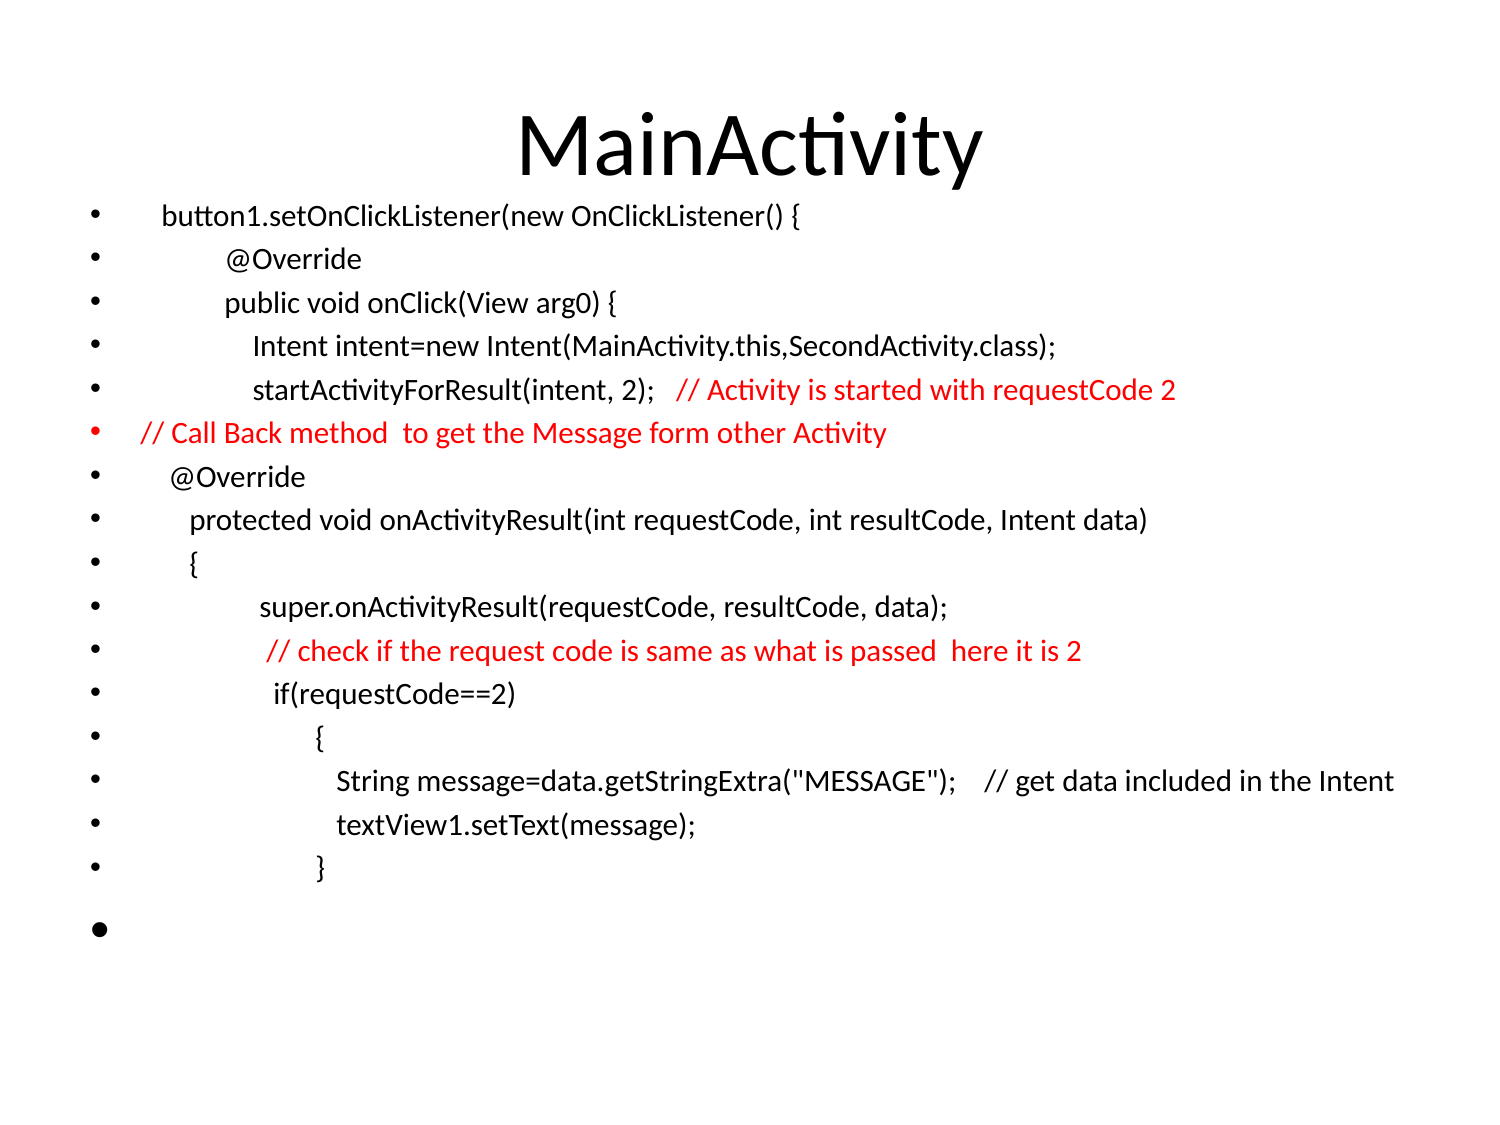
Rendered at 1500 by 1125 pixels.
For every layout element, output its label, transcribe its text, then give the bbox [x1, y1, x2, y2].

list button1.setOnClickListener(new OnClickListener() { @Override public void onClick(View arg0) { Intent intent=new Intent(MainActivity.this,SecondActivity.class); startActivityForResult(intent, 2); // Activity is started with requestCode 2 // Call Back method to get the Message form other Activity @Override protected void onActivityResult(int requestCode, int resultCode, Intent data) { super.onActivityResult(requestCode, resultCode, data); // check if the request code is same as what is passed here it is 2 if(requestCode==2) { String message=data.getStringExtra("MESSAGE"); // get data included in the Intent textView1.setText(message); } [75, 187, 1425, 1005]
title MainActivity [75, 45, 1425, 187]
